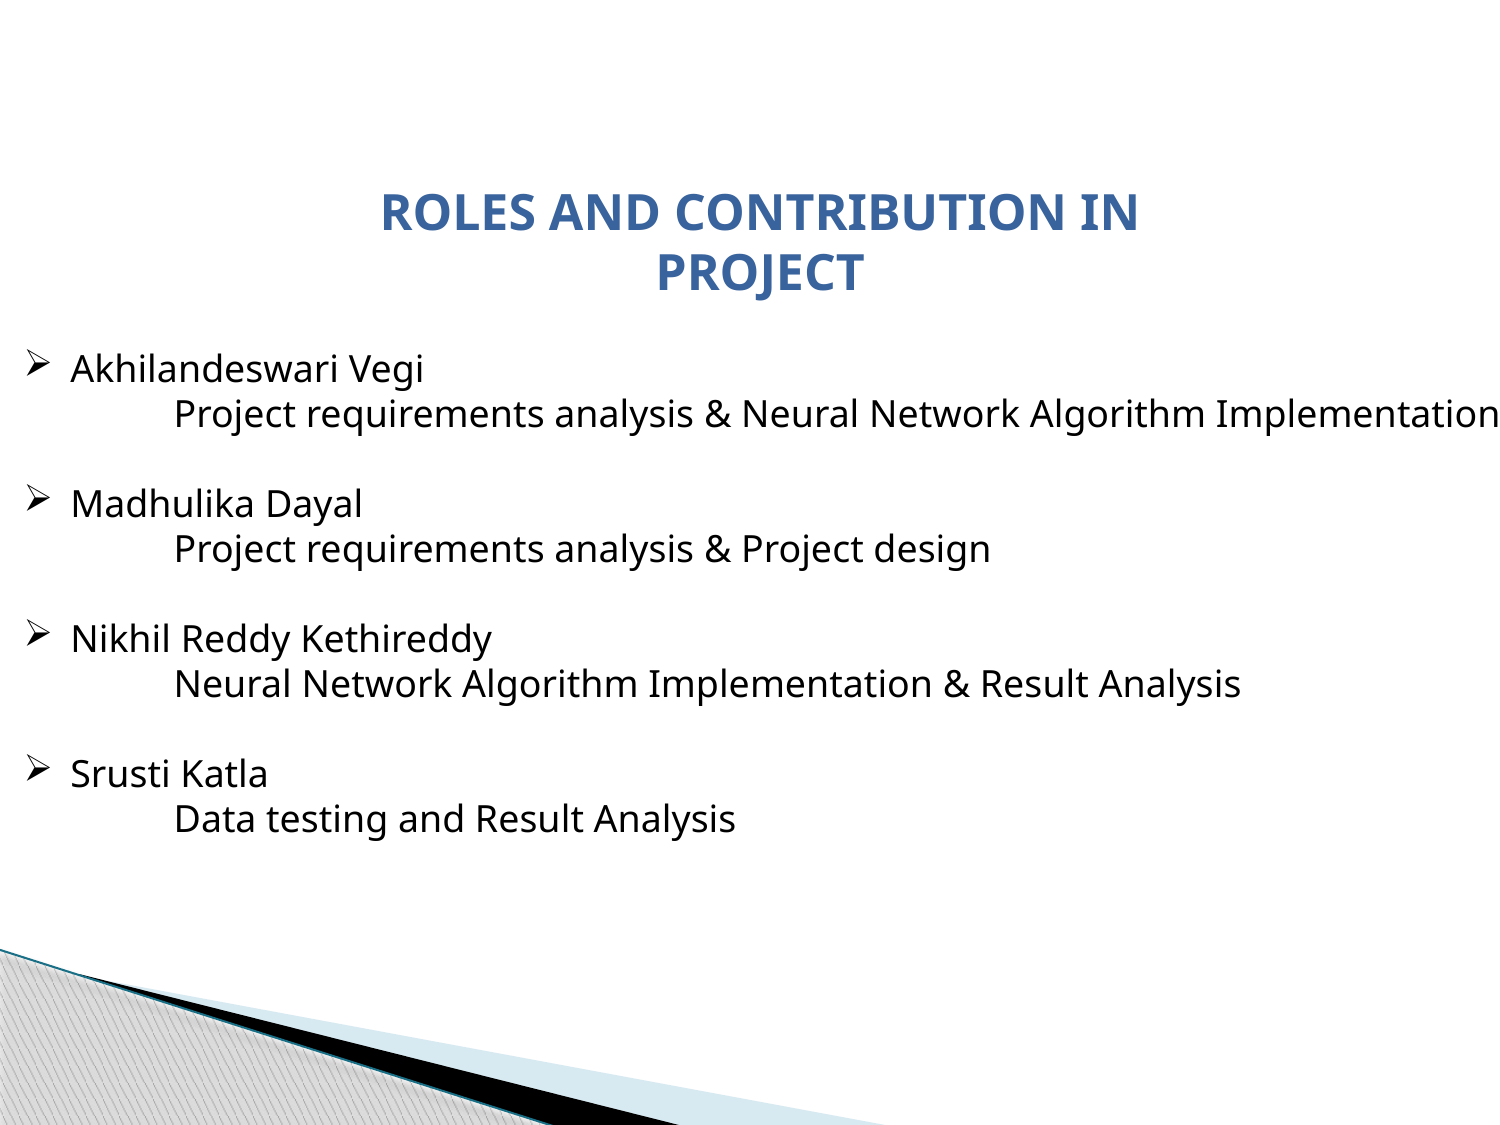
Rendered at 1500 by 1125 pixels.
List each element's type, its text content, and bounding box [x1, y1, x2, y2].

text_box Akhilandeswari Vegi Project requirements analysis & Neural Network Algorithm Implementation Madhulika Dayal Project requirements analysis & Project design Nikhil Reddy Kethireddy Neural Network Algorithm Implementation & Result Analysis Srusti Katla Data testing and Result Analysis [8, 338, 1500, 893]
text_box ROLES AND CONTRIBUTION IN PROJECT [265, 172, 1255, 308]
